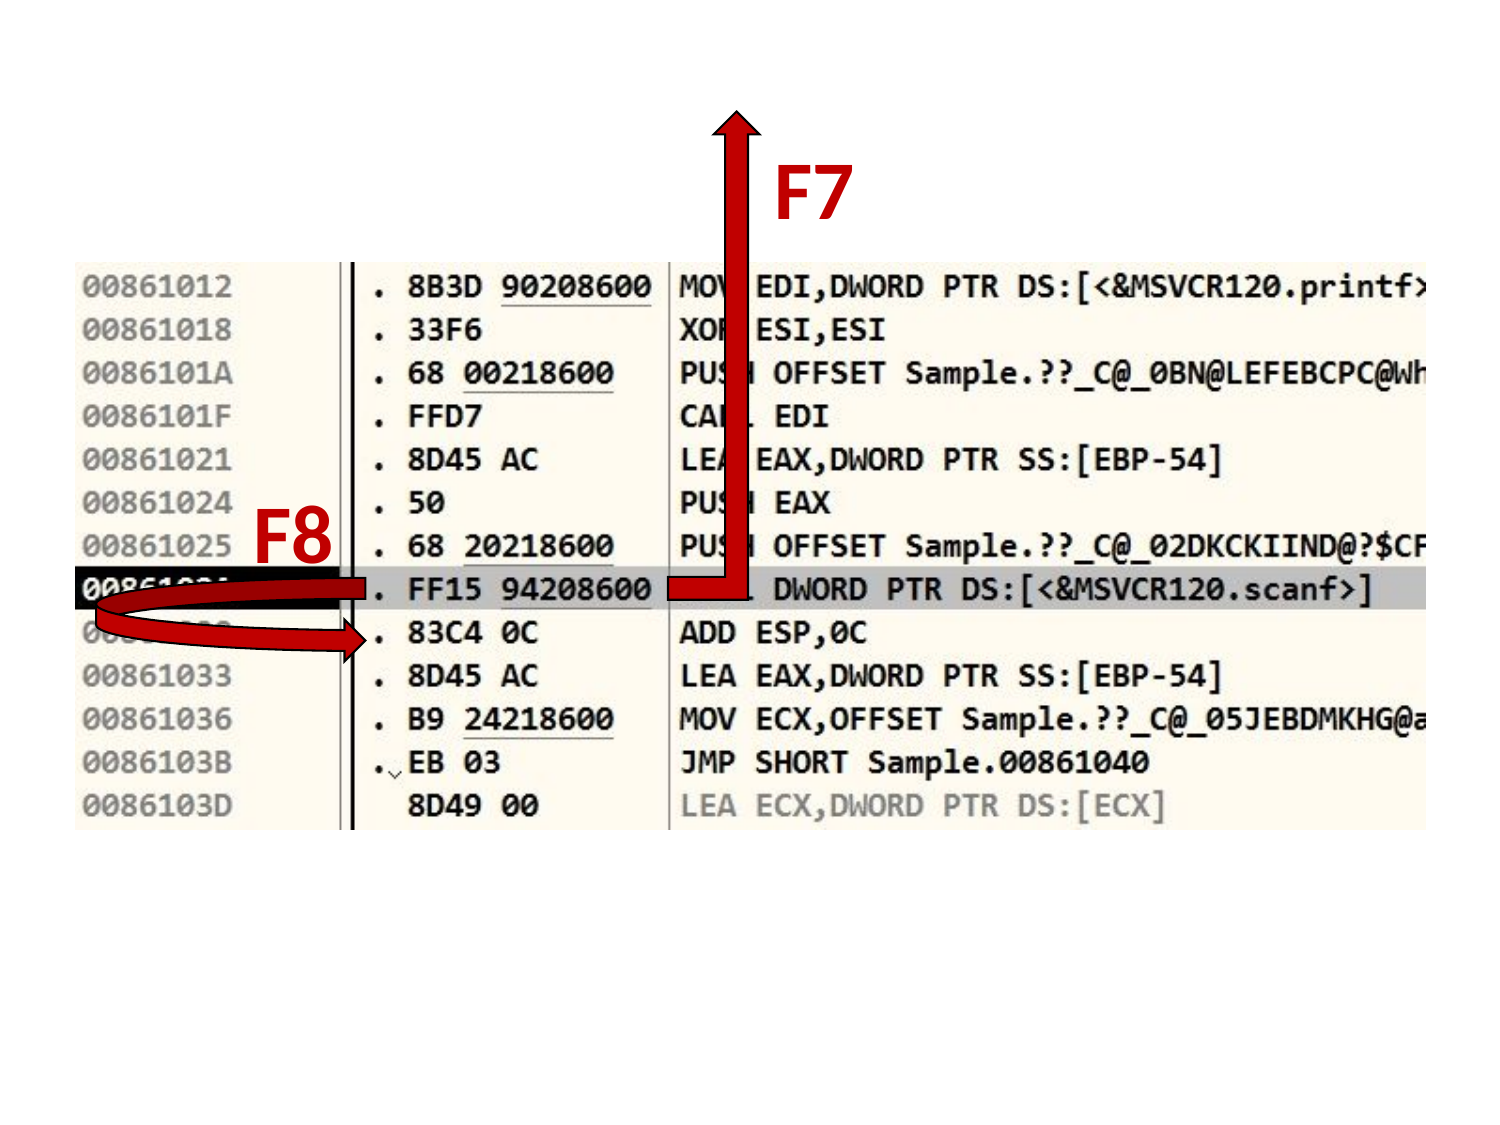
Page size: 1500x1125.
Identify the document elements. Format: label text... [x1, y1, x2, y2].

picture [75, 262, 1426, 830]
text_box F7 [760, 128, 871, 244]
text_box [711, 110, 760, 262]
